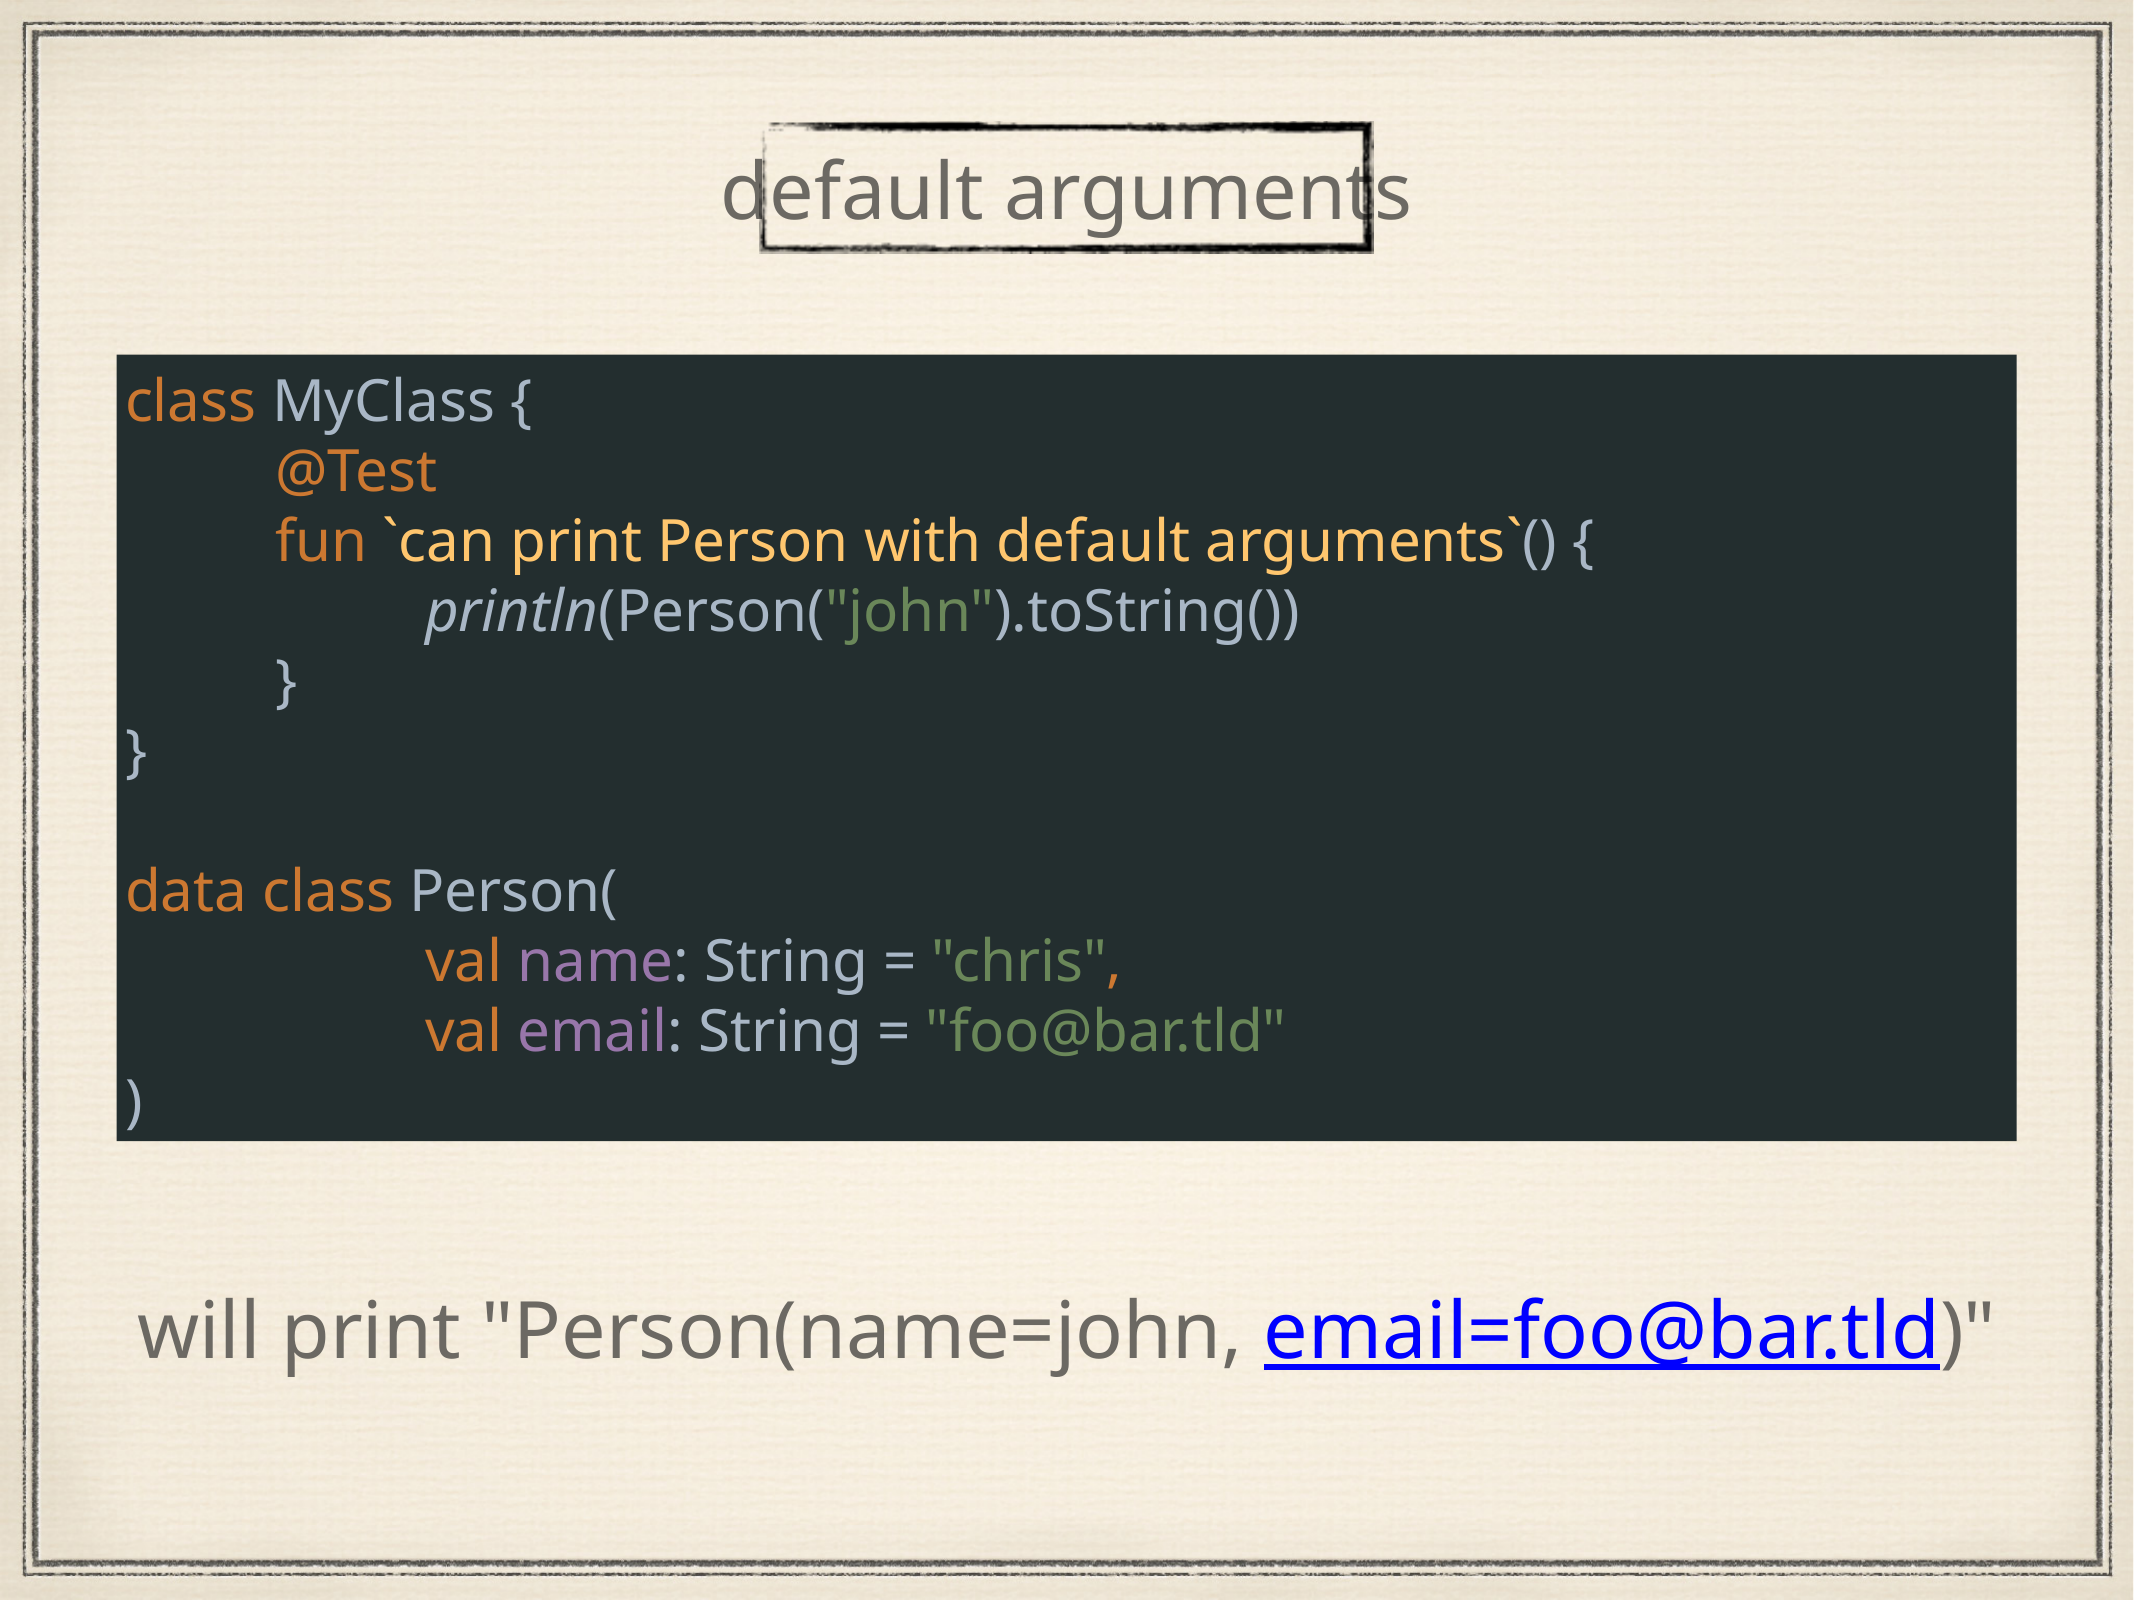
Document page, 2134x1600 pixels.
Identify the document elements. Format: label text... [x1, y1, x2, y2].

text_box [759, 121, 1375, 254]
picture [0, 0, 2134, 1600]
text_box will print "Person(name=john, email=foo@bar.tld)" [128, 1270, 2005, 1396]
text_box class MyClass { @Test fun `can print Person with default arguments`() { println(Person("john").toString()) } } data class Person( val name: String = "chris", val email: String = "foo@bar.tld" ) [116, 354, 2017, 1142]
